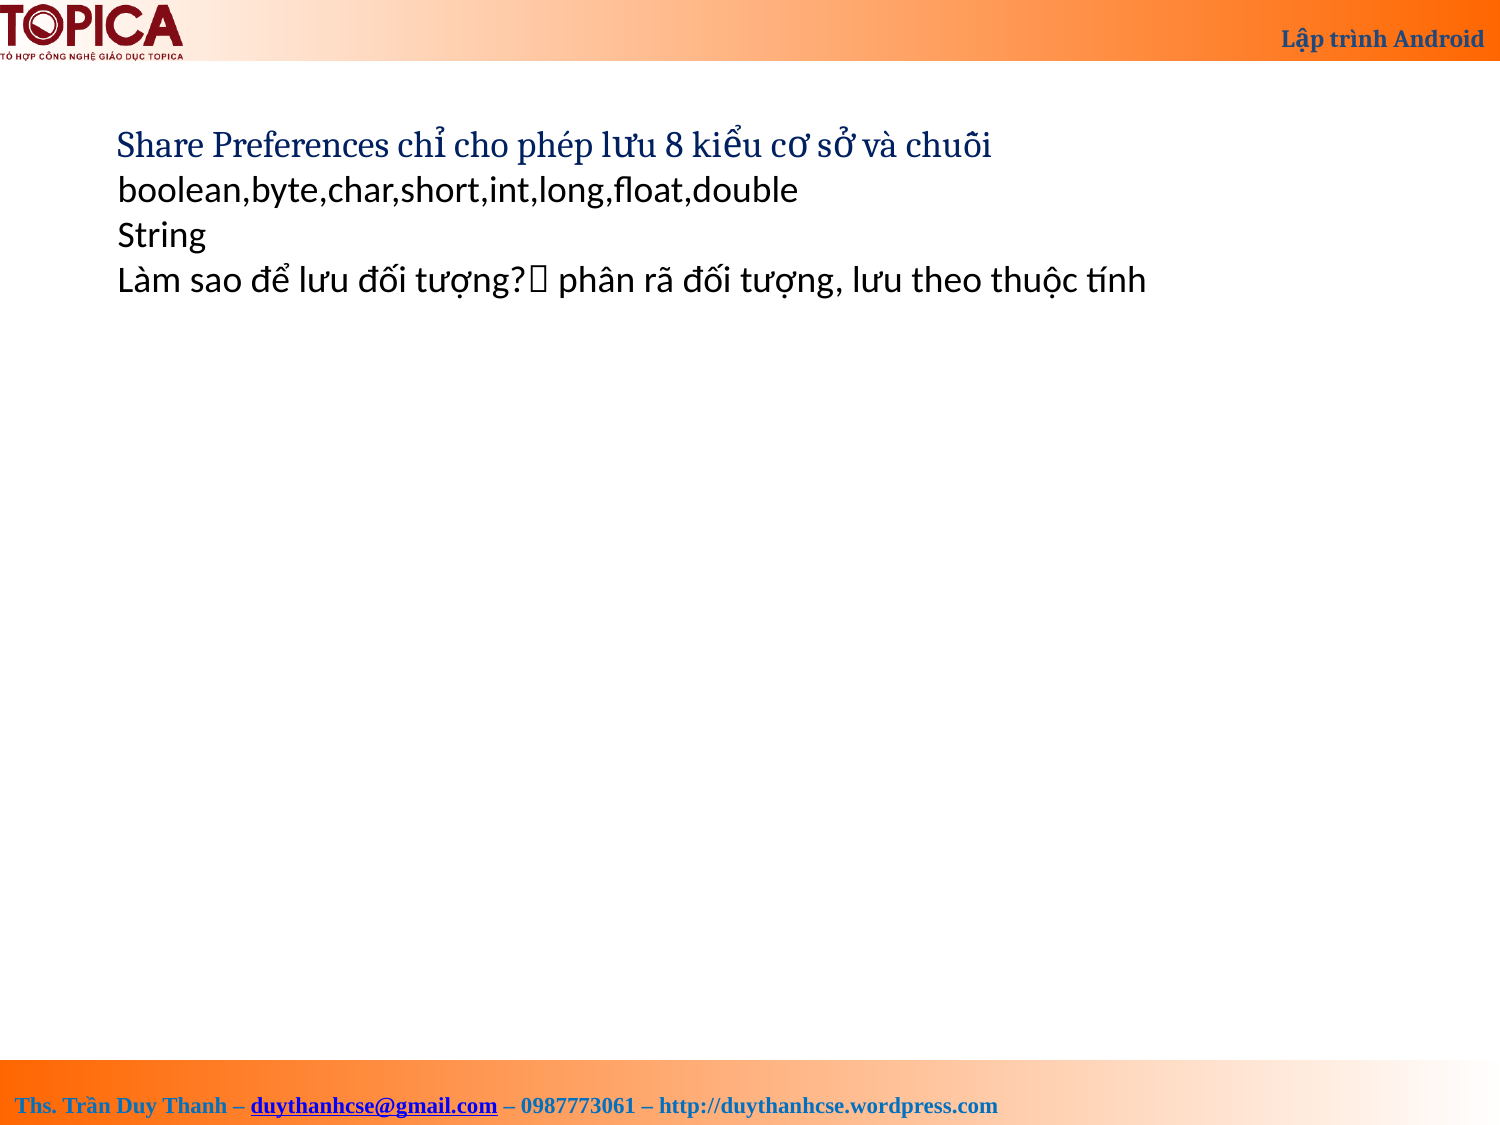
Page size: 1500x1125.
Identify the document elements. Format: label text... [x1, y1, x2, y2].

text_box Share Preferences chỉ cho phép lưu 8 kiểu cơ sở và chuỗi boolean,byte,char,short,int,long,float,double String Làm sao để lưu đối tượng? phân rã đối tượng, lưu theo thuộc tính [102, 112, 1163, 308]
picture [0, 4, 183, 61]
